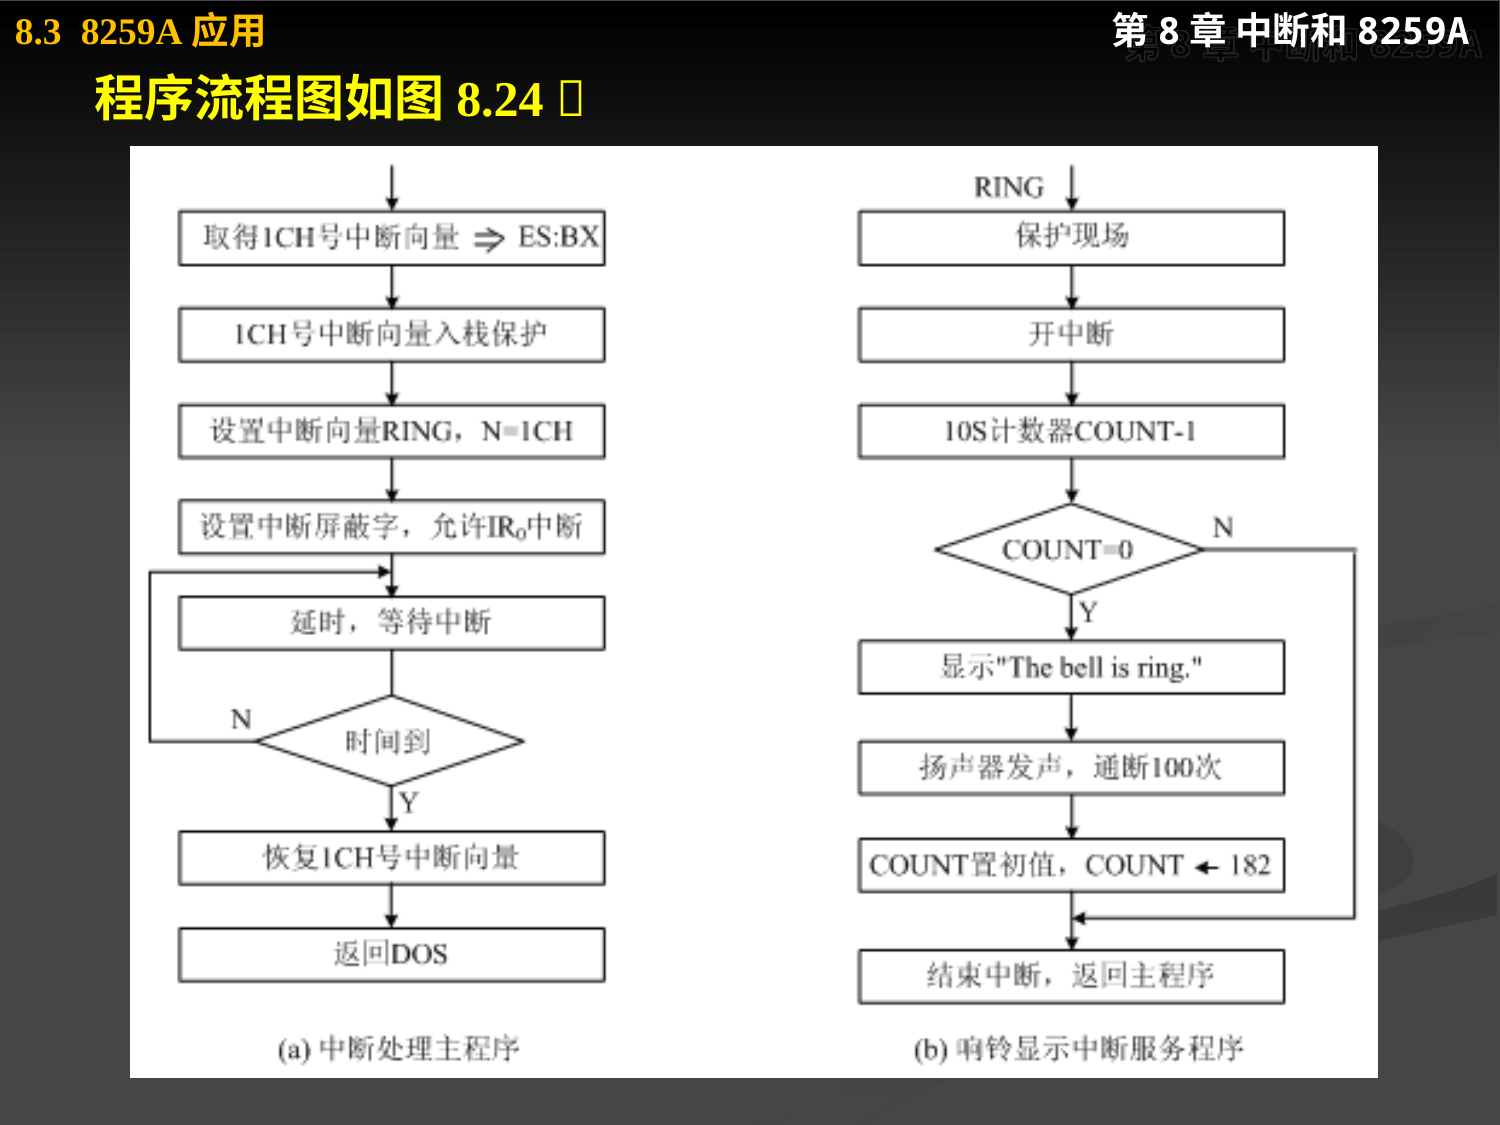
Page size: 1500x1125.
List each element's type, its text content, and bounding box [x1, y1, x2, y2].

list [129, 146, 1378, 1078]
title 程序流程图如图8.24  [78, 60, 1430, 133]
